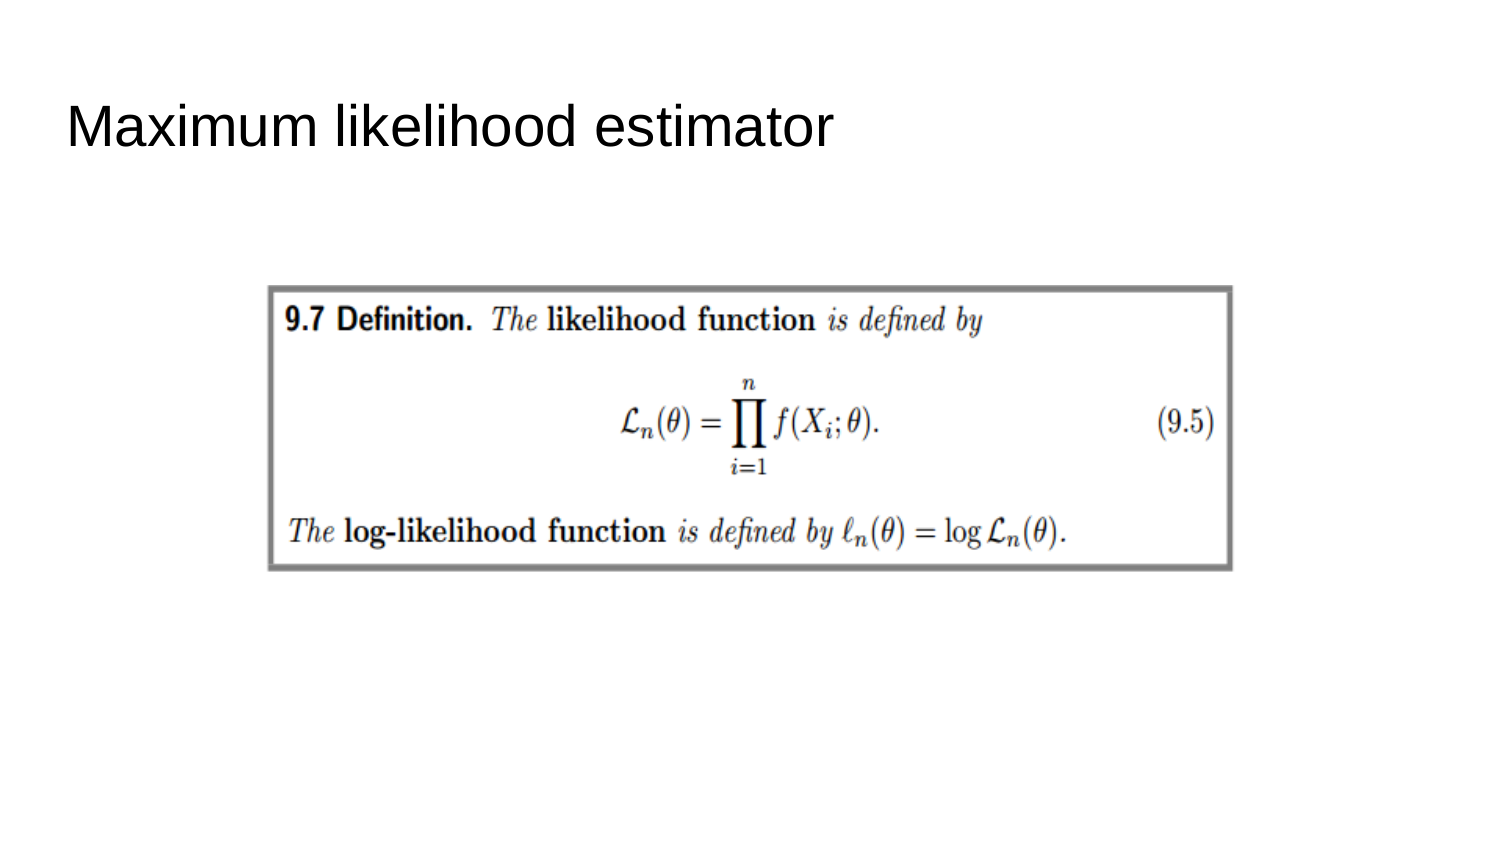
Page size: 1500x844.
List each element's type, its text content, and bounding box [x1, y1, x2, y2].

title Maximum likelihood estimator [51, 72, 1449, 167]
picture [261, 285, 1239, 576]
